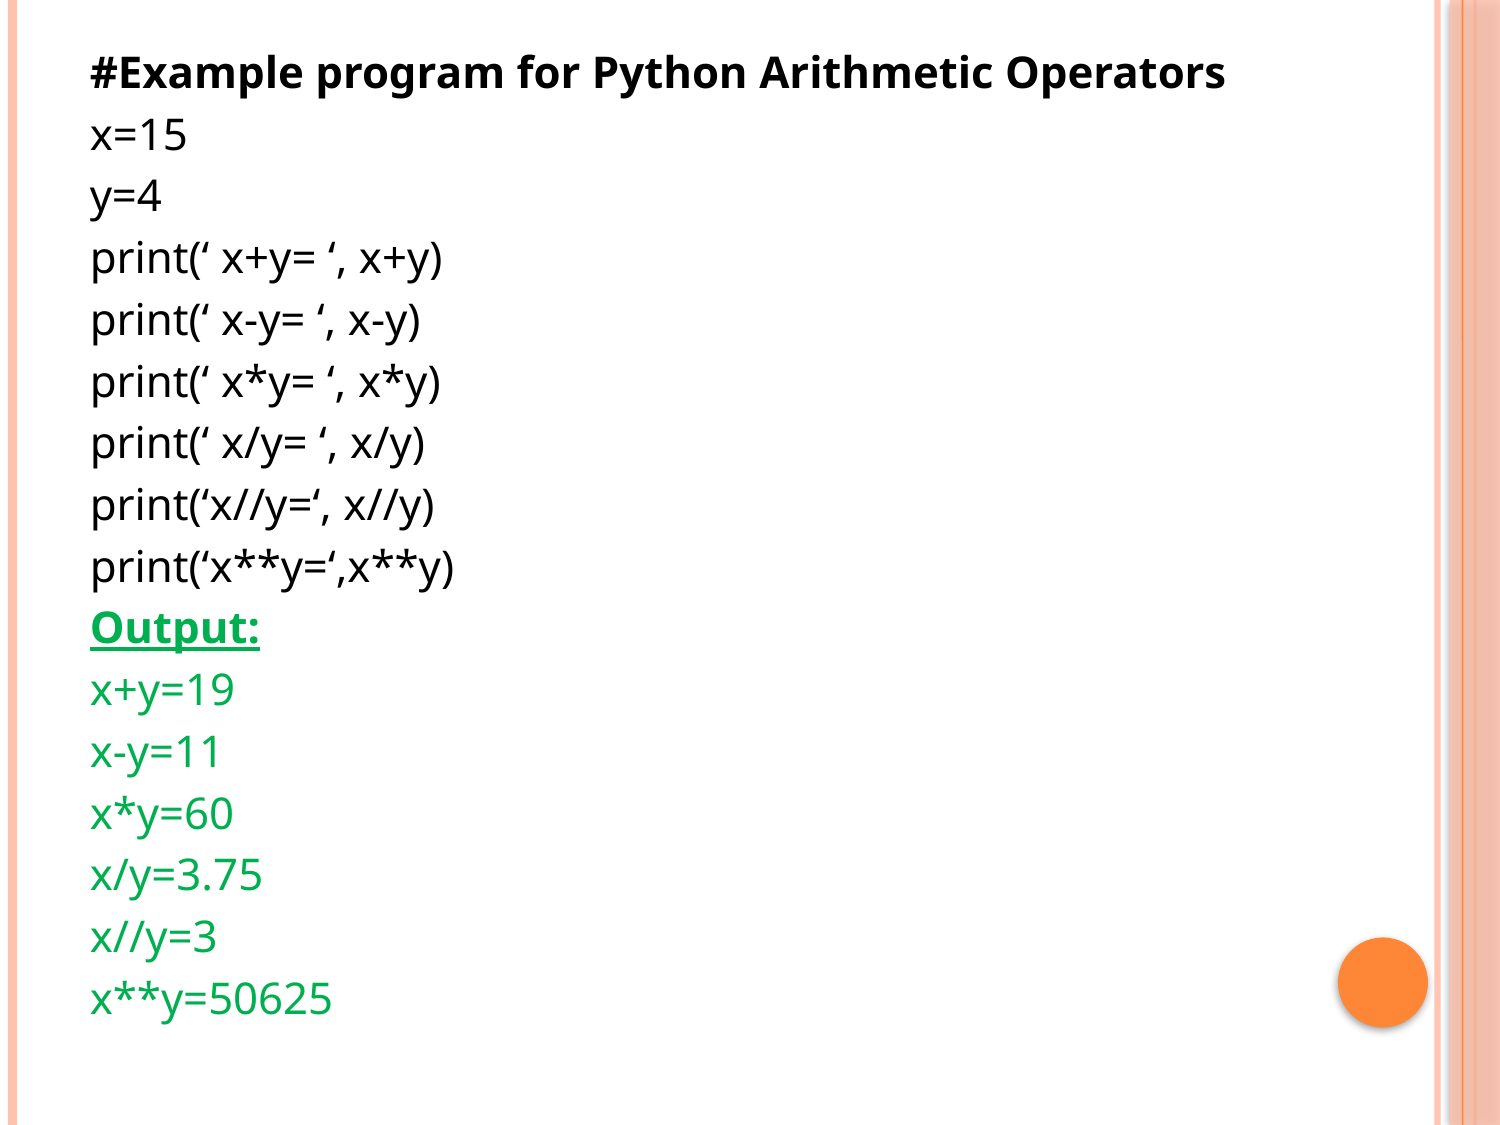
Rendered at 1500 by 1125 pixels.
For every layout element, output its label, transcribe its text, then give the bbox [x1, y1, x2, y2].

list #Example program for Python Arithmetic Operators x=15 y=4 print(‘ x+y= ‘, x+y) print(‘ x-y= ‘, x-y) print(‘ x*y= ‘, x*y) print(‘ x/y= ‘, x/y) print(‘x//y=‘, x//y) print(‘x**y=‘,x**y) Output: x+y=19 x-y=11 x*y=60 x/y=3.75 x//y=3 x**y=50625 [75, 37, 1425, 1038]
